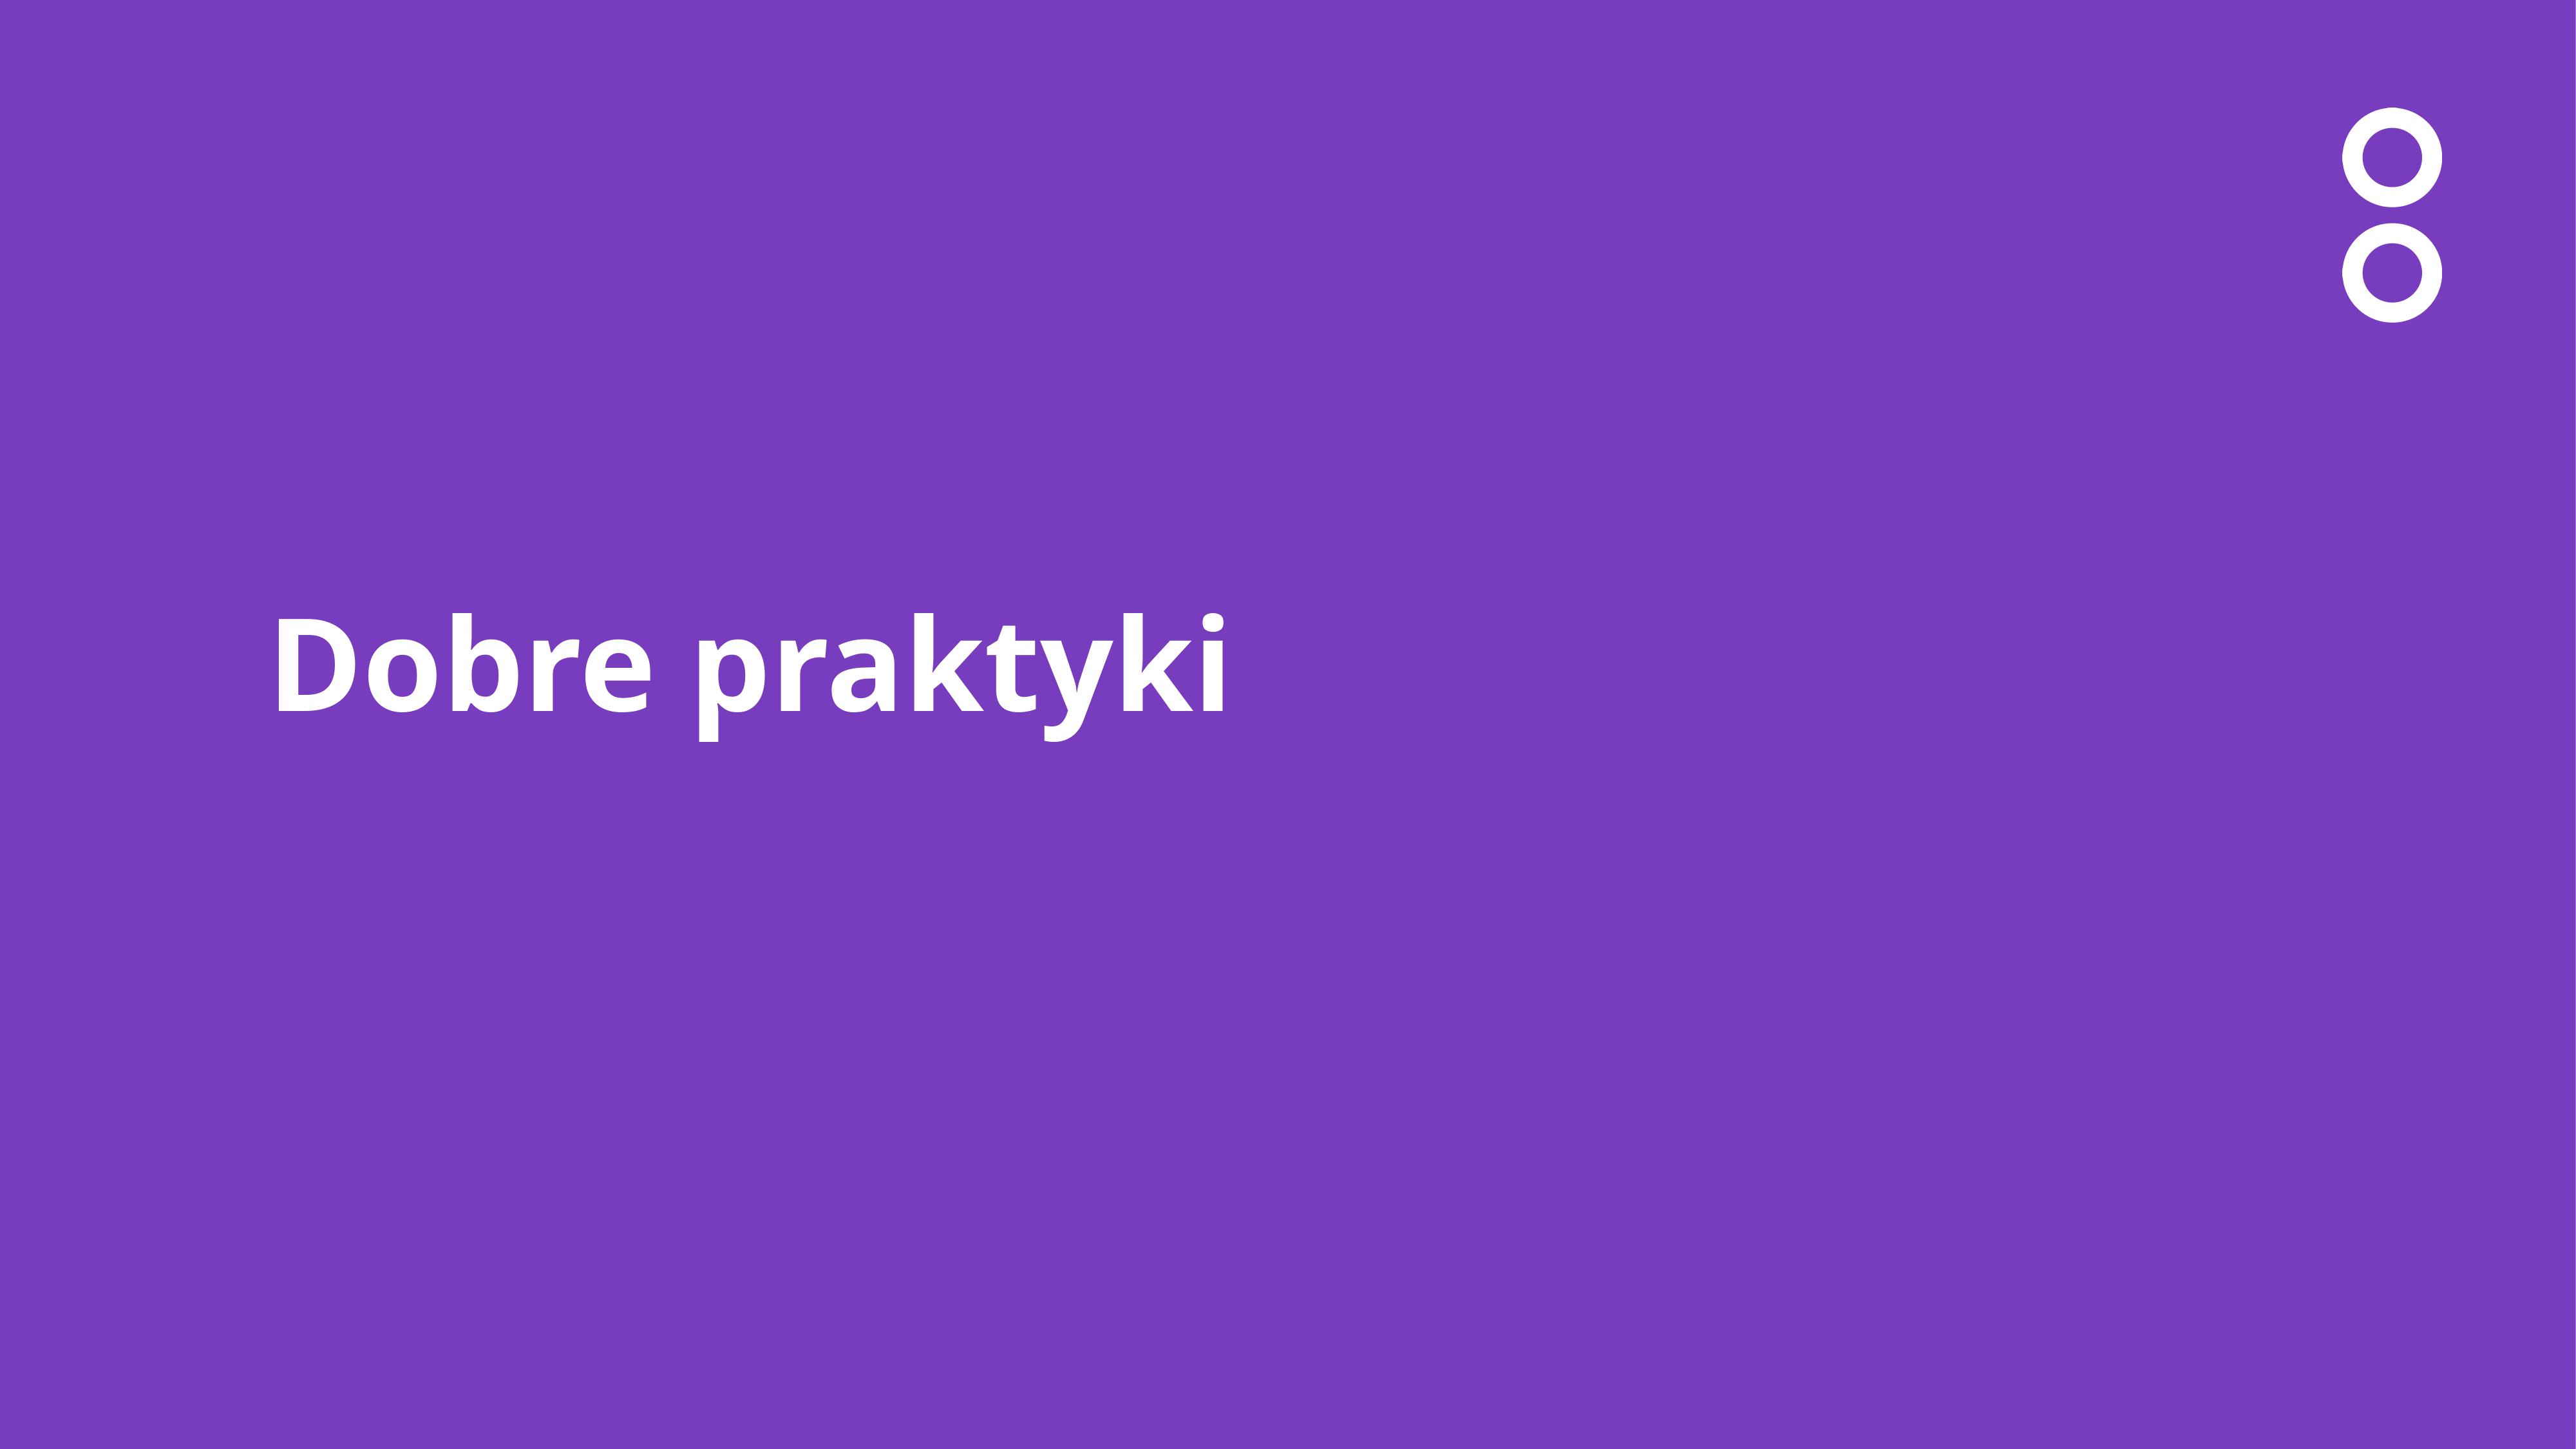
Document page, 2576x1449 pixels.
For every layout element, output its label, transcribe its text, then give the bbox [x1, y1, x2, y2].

picture [2342, 108, 2442, 323]
subtitle Dobre praktyki [267, 582, 1918, 843]
